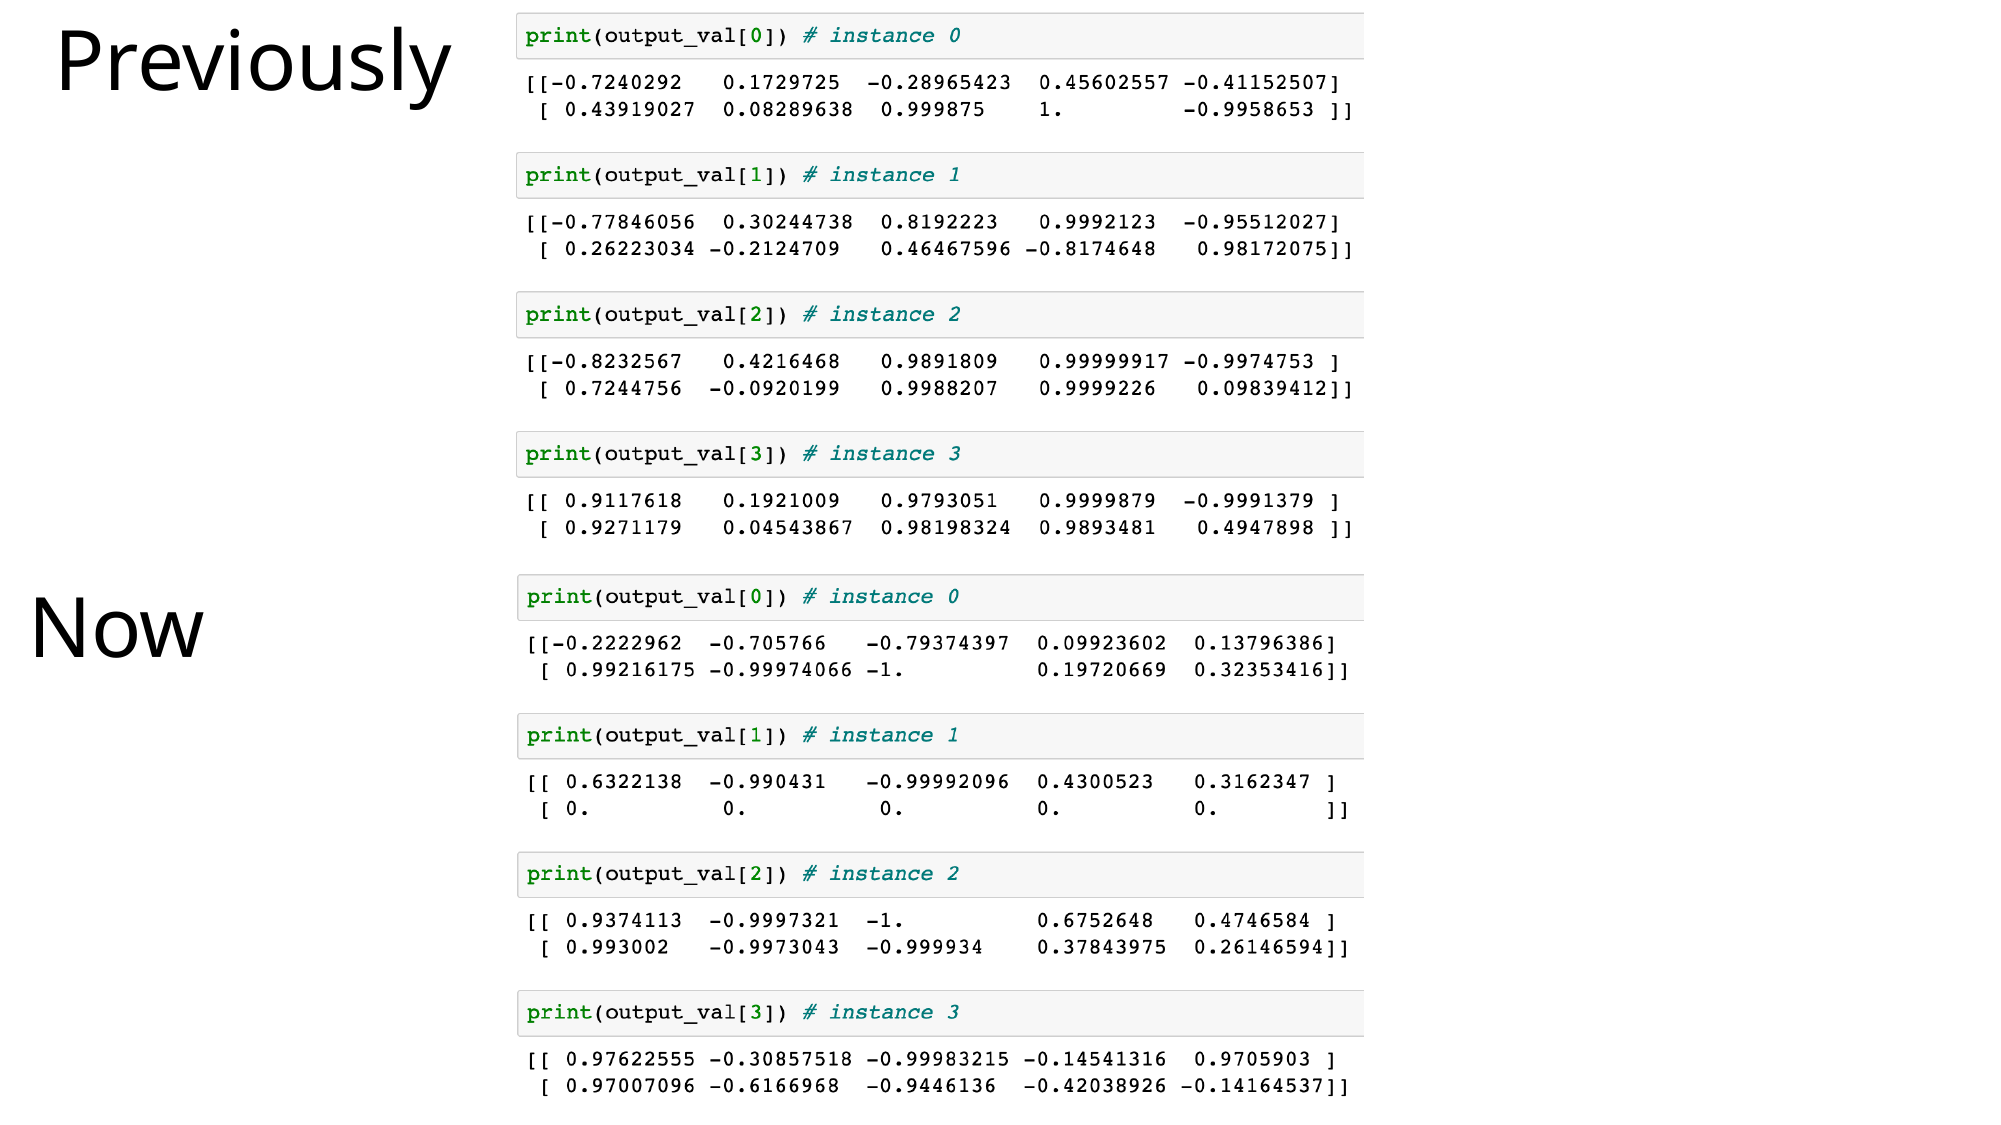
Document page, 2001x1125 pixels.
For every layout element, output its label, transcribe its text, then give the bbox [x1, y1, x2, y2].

text_box Now [13, 566, 221, 682]
picture [507, 566, 1364, 1114]
text_box Previously [39, 0, 468, 115]
picture [507, 0, 1364, 558]
